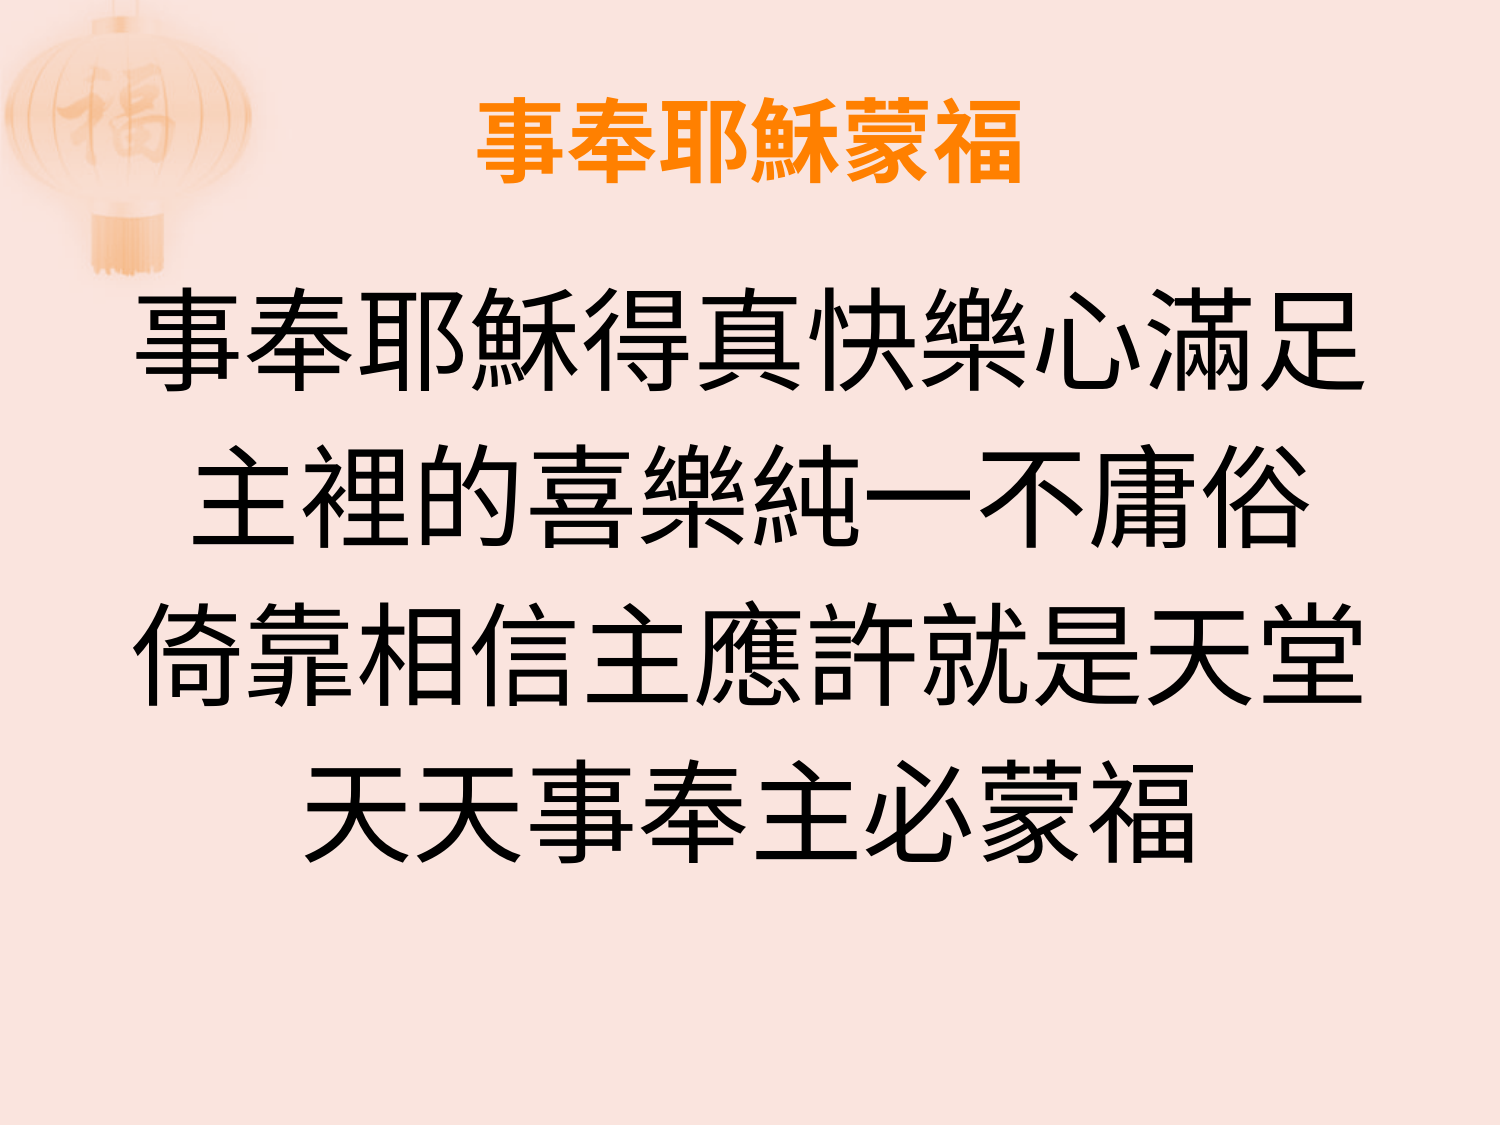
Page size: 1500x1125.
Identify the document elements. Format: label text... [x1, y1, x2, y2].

list 事奉耶穌得真快樂心滿足 主裡的喜樂純一不庸俗 倚靠相信主應許就是天堂 天天事奉主必蒙福 [0, 262, 1500, 1125]
title 事奉耶穌蒙福 [75, 45, 1425, 233]
